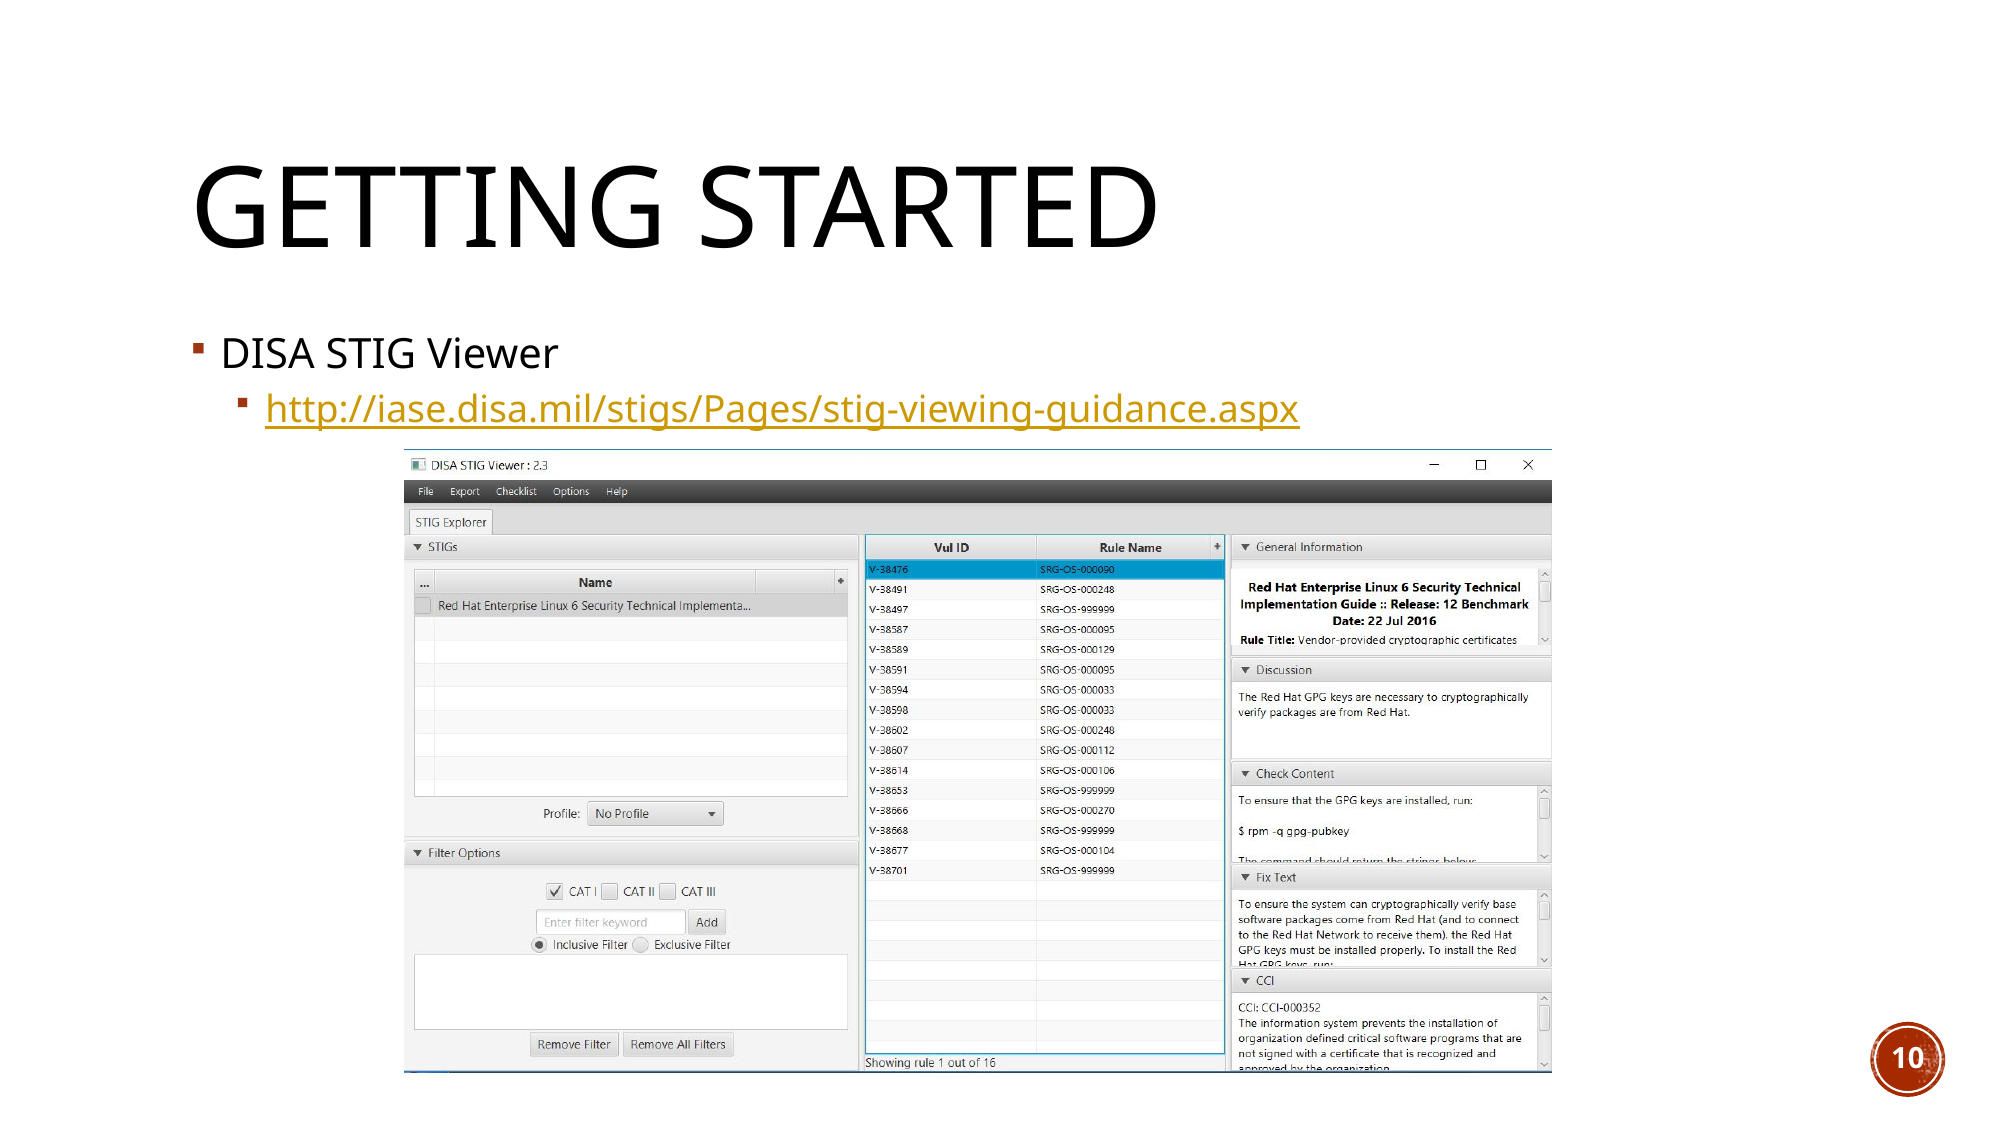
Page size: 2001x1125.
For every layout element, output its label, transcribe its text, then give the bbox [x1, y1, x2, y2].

slide_number 10 [1855, 1028, 1961, 1089]
list DISA STIG Viewer http://iase.disa.mil/stigs/Pages/stig-viewing-guidance.aspx [175, 325, 1826, 493]
title Getting Started [175, 79, 1826, 325]
picture [404, 449, 1552, 1073]
